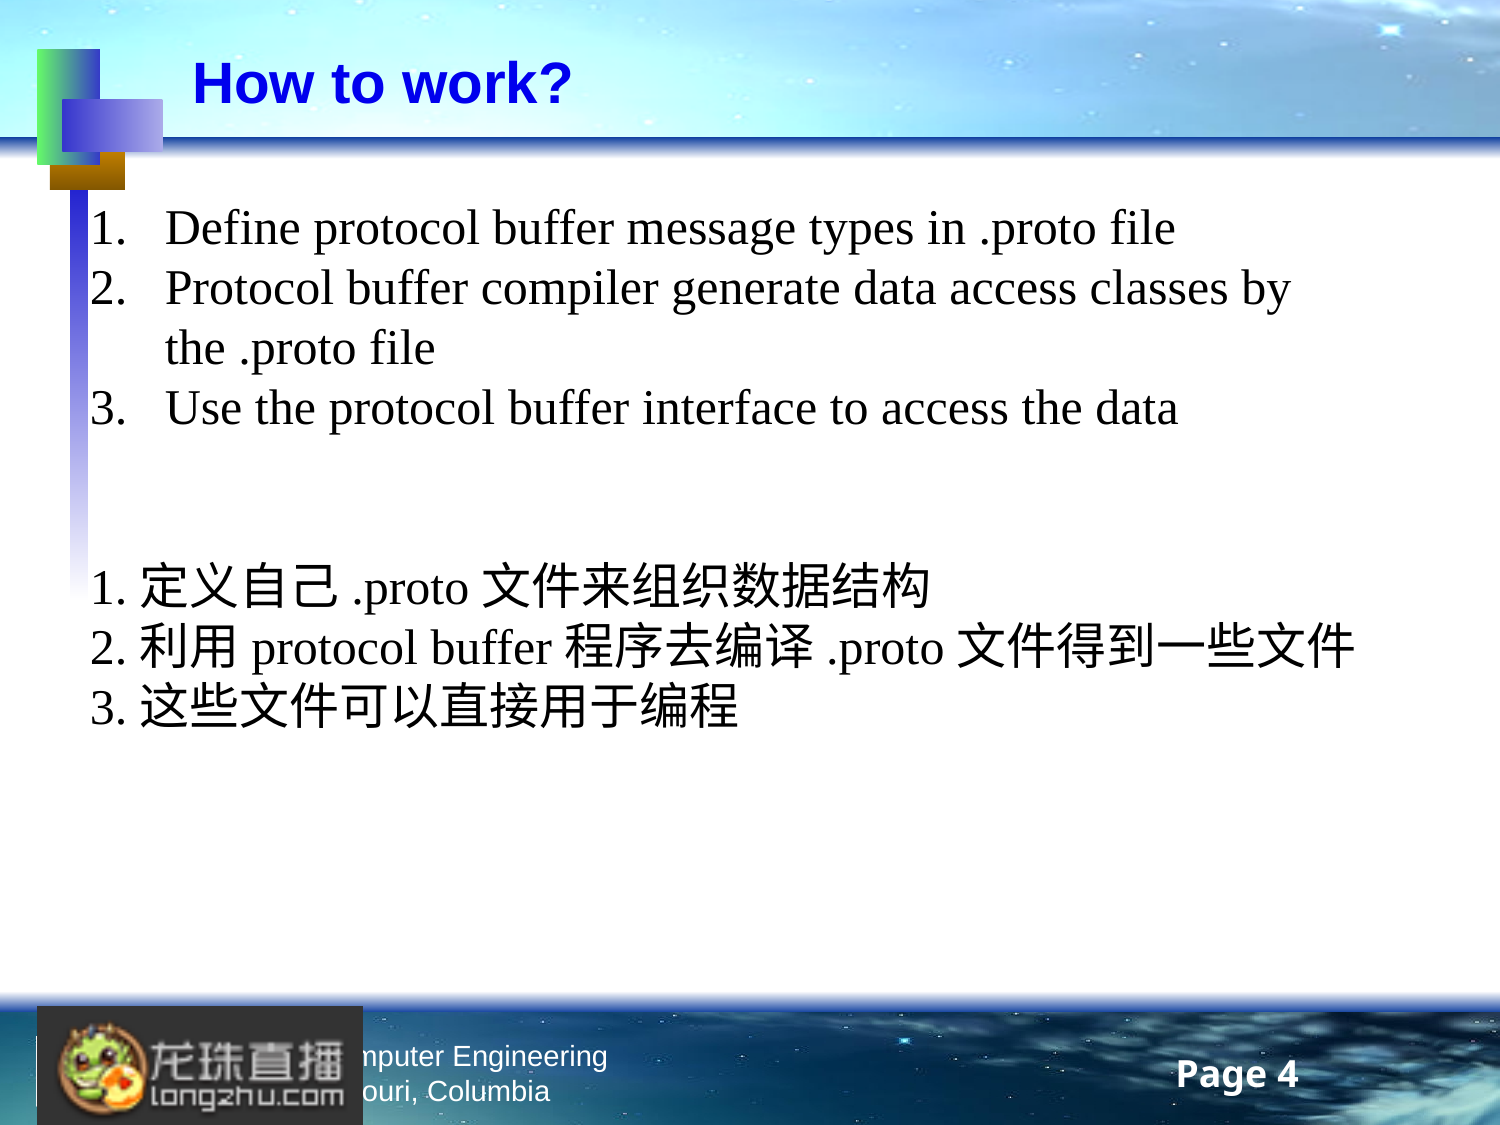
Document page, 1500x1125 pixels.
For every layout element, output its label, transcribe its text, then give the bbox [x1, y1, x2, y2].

text_box Define protocol buffer message types in .proto file Protocol buffer compiler generate data access classes by the .proto file Use the protocol buffer interface to access the data 1.定义自己.proto文件来组织数据结构 2.利用protocol buffer程序去编译.proto文件得到一些文件 3.这些文件可以直接用于编程 [75, 187, 1463, 743]
picture [0, 1005, 1500, 1125]
text_box How to work? [177, 37, 589, 123]
